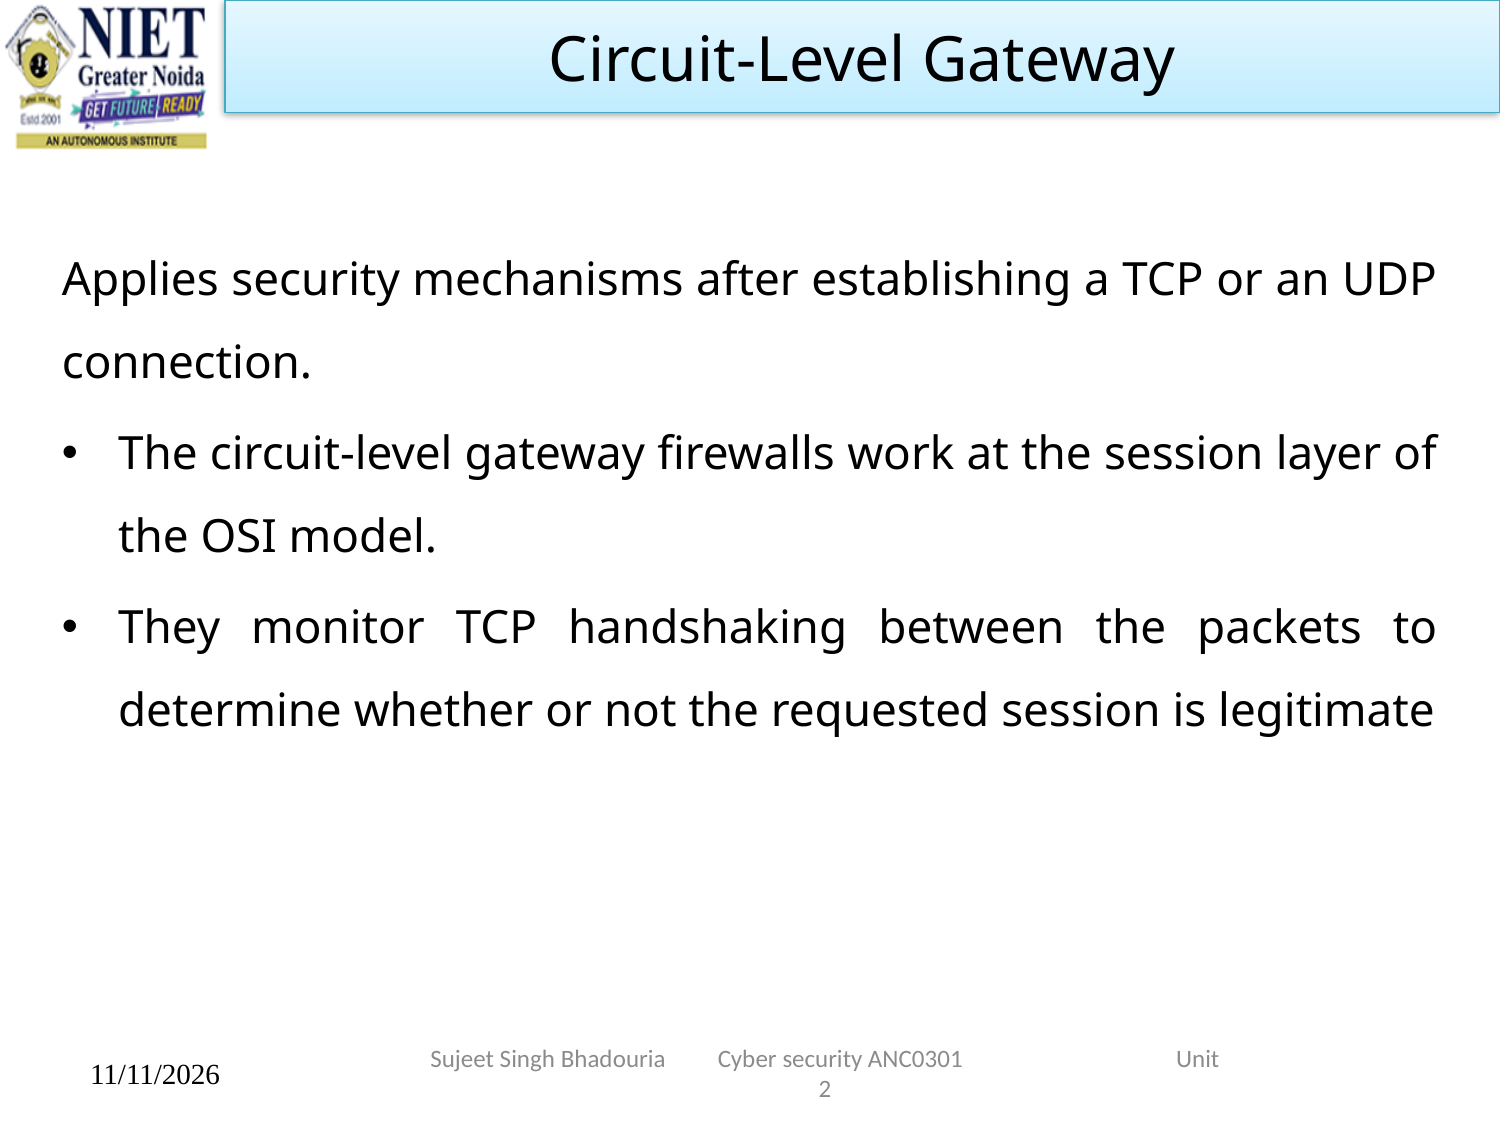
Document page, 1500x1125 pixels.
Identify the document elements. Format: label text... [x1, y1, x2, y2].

picture [0, 0, 238, 154]
list Applies security mechanisms after establishing a TCP or an UDP connection. The circuit-level gateway firewalls work at the session layer of the OSI model. They monitor TCP handshaking between the packets to determine whether or not the requested session is legitimate [46, 215, 1454, 1020]
footer Sujeet Singh Bhadouria Cyber security ANC0301 Unit 2 [412, 1042, 1074, 1103]
slide_number [75, 1042, 412, 1103]
slide_number [1074, 1042, 1425, 1103]
text_box Circuit-Level Gateway [238, 0, 1500, 113]
